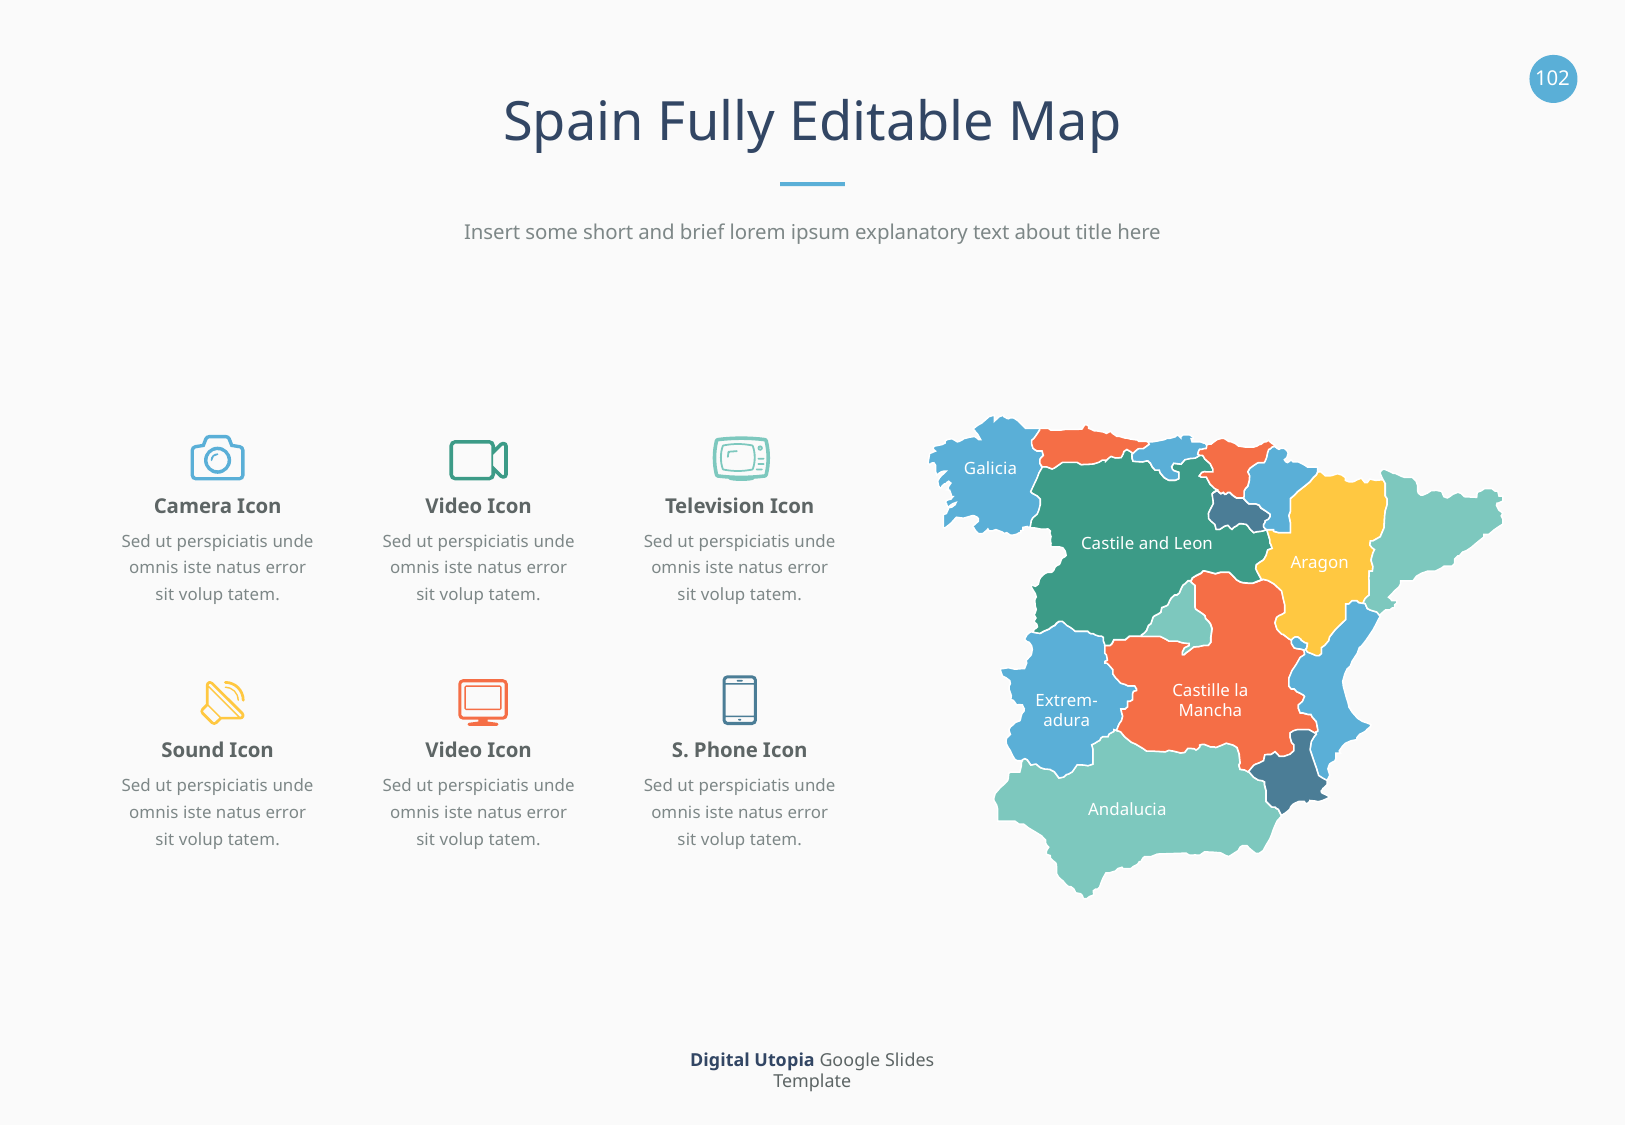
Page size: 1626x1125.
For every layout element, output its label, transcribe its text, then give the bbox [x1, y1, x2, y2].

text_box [199, 680, 246, 726]
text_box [722, 675, 758, 726]
text_box Sound Icon [120, 737, 316, 763]
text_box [711, 436, 771, 482]
text_box [449, 440, 508, 481]
list Spain Fully Editable Map [121, 86, 1504, 159]
text_box Television Icon [642, 492, 838, 518]
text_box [927, 414, 1504, 900]
text_box Camera Icon [120, 492, 316, 518]
text_box Sed ut perspiciatis unde omnis iste natus error sit volup tatem. [642, 523, 838, 606]
text_box Sed ut perspiciatis unde omnis iste natus error sit volup tatem. [381, 523, 577, 606]
text_box Sed ut perspiciatis unde omnis iste natus error sit volup tatem. [381, 768, 577, 850]
text_box Video Icon [381, 492, 577, 518]
text_box Sed ut perspiciatis unde omnis iste natus error sit volup tatem. [120, 523, 316, 606]
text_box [458, 678, 509, 727]
text_box S. Phone Icon [642, 737, 838, 763]
text_box Sed ut perspiciatis unde omnis iste natus error sit volup tatem. [120, 768, 316, 850]
list Insert some short and brief lorem ipsum explanatory text about title here [121, 219, 1504, 250]
text_box Video Icon [381, 737, 577, 763]
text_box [190, 434, 245, 481]
text_box Sed ut perspiciatis unde omnis iste natus error sit volup tatem. [642, 768, 838, 850]
